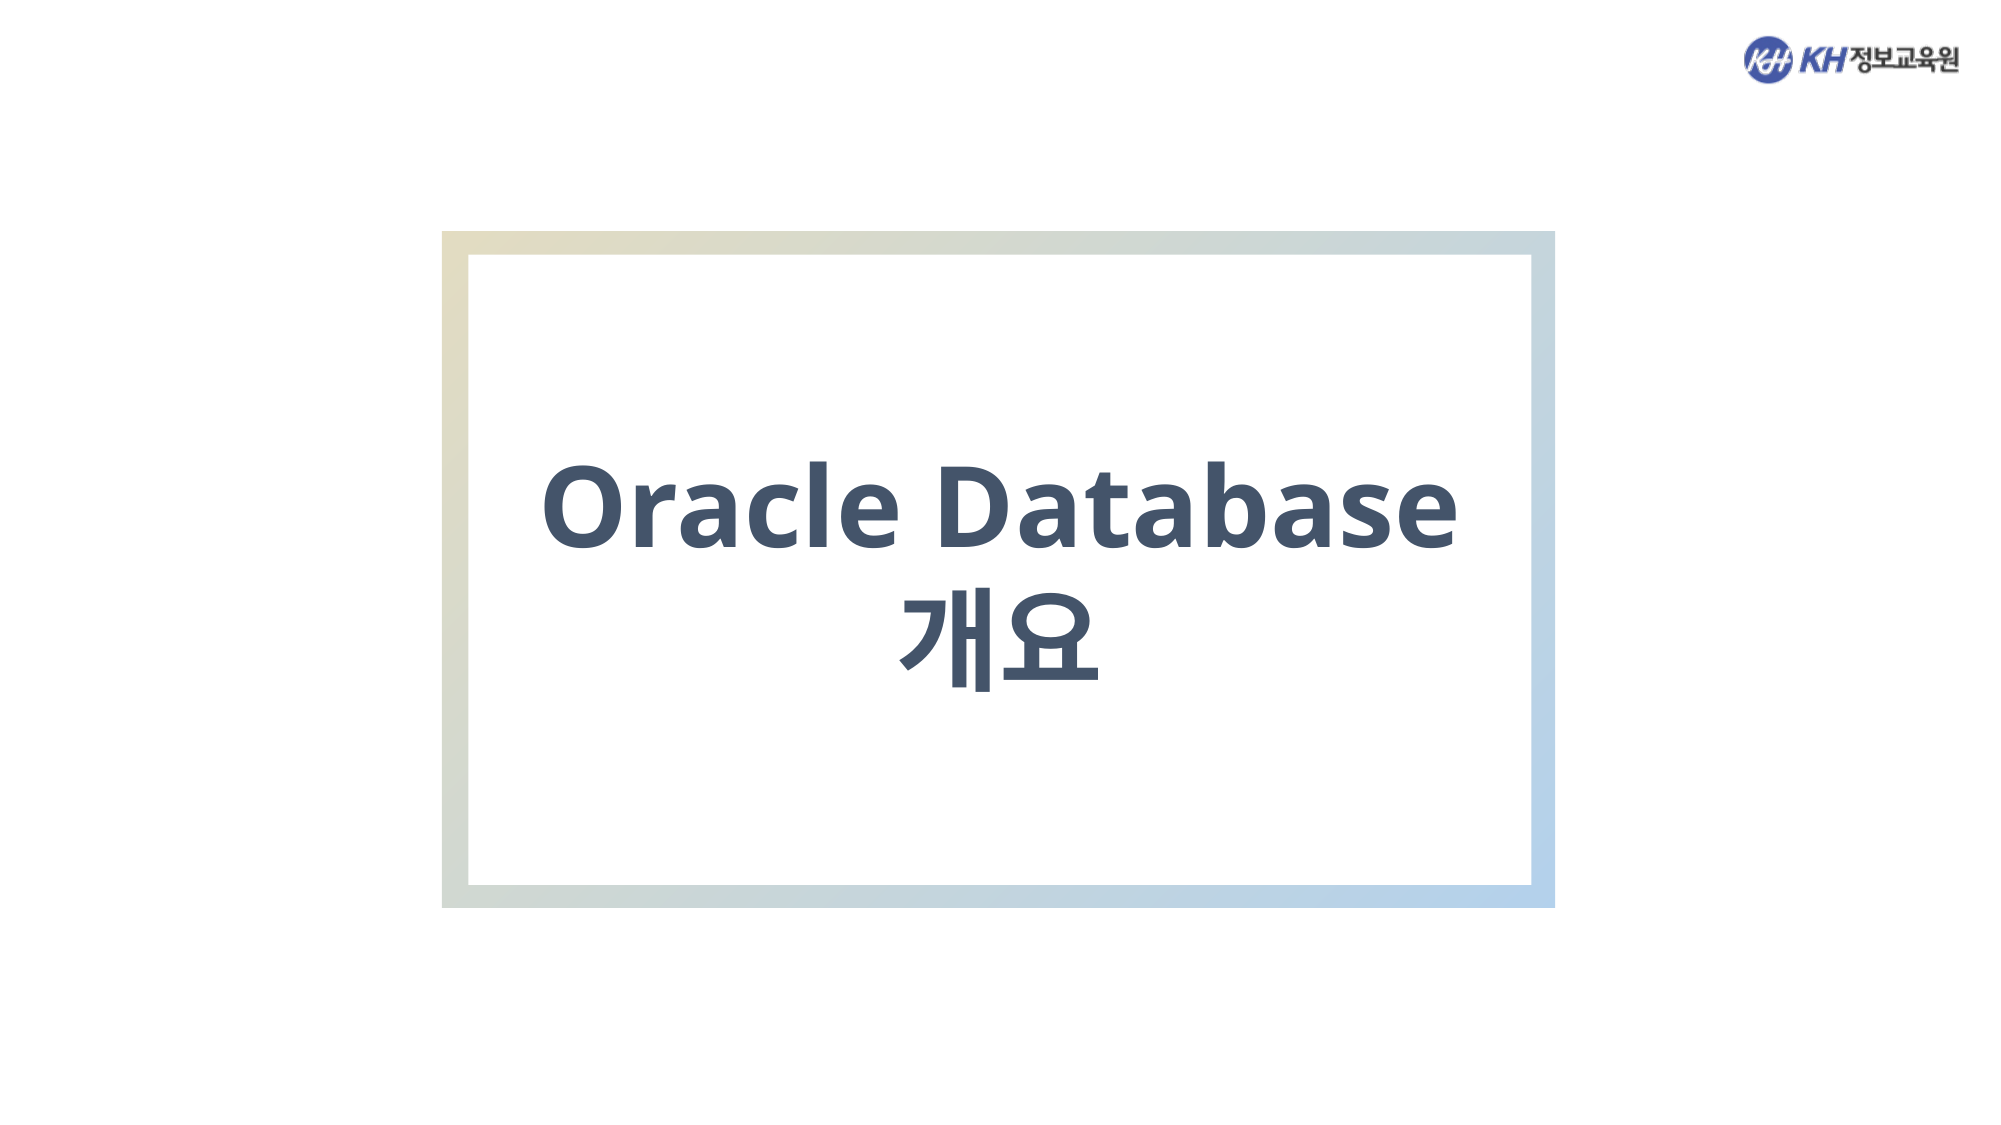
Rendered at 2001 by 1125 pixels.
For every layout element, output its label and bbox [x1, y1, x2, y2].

text_box [441, 231, 1556, 909]
picture [1728, 28, 1975, 92]
